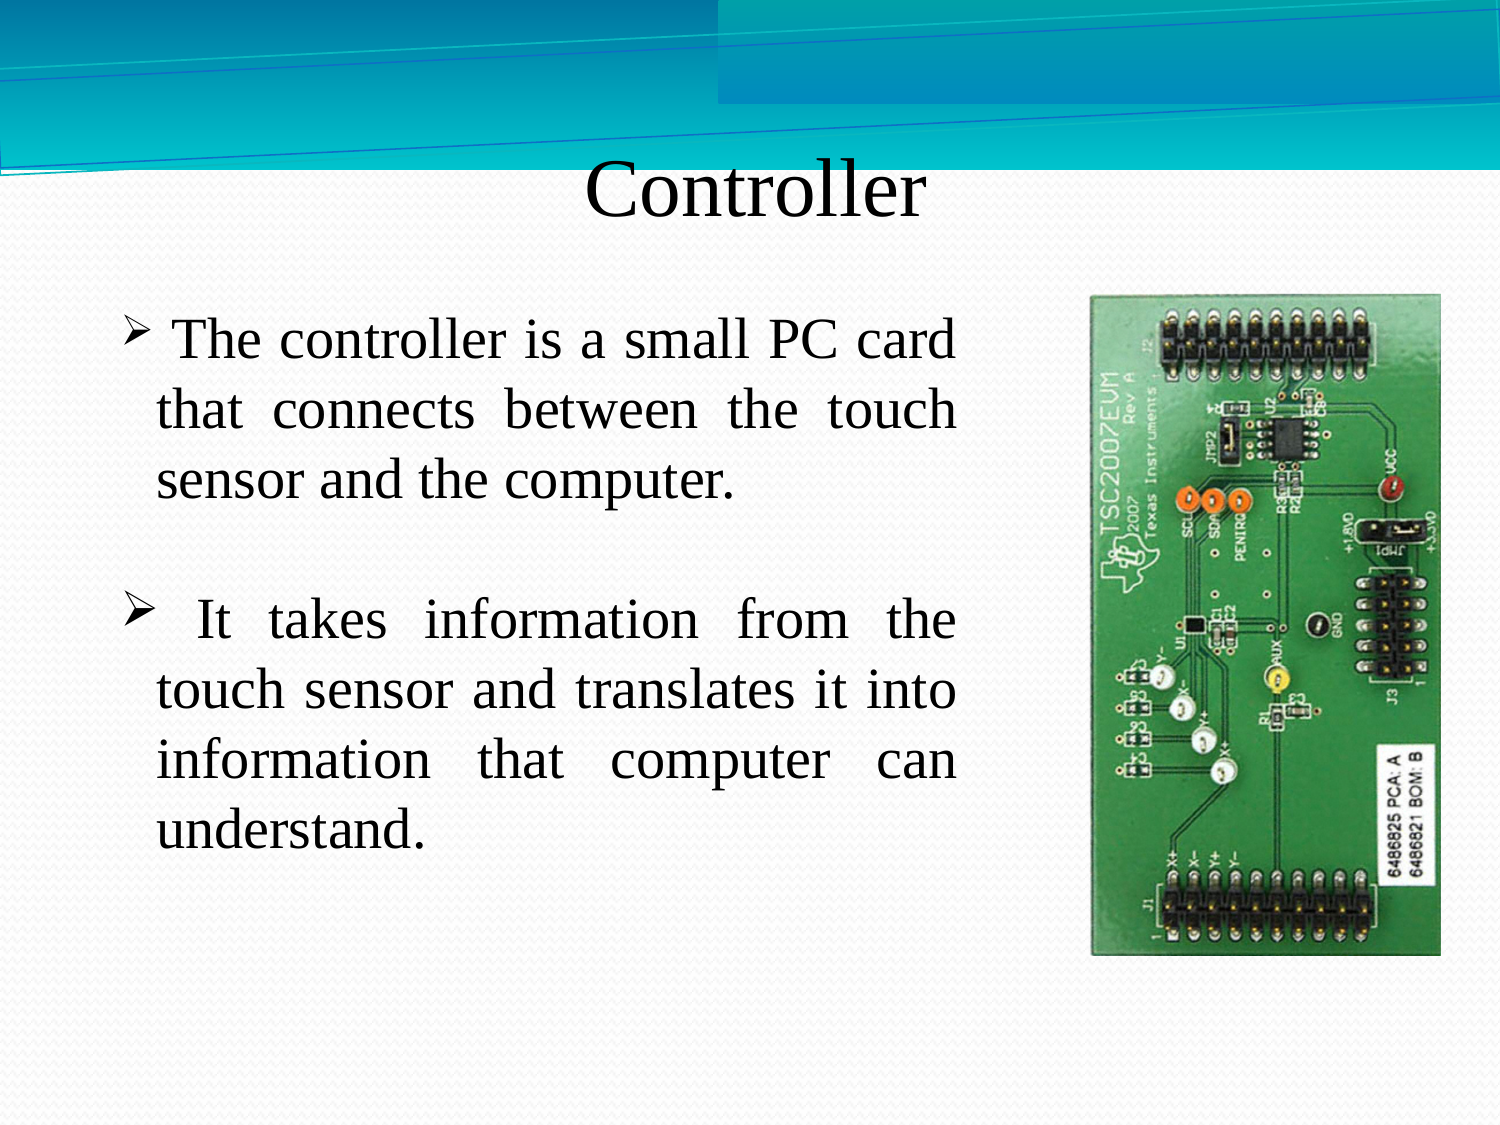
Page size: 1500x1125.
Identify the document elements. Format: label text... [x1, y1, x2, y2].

picture [0, 169, 1500, 1125]
text_box The controller is a small PC card that connects between the touch sensor and the computer. It takes information from the touch sensor and translates it into information that computer can understand. [70, 292, 973, 1008]
picture [1, 169, 35, 174]
text_box Controller [35, 45, 1477, 233]
